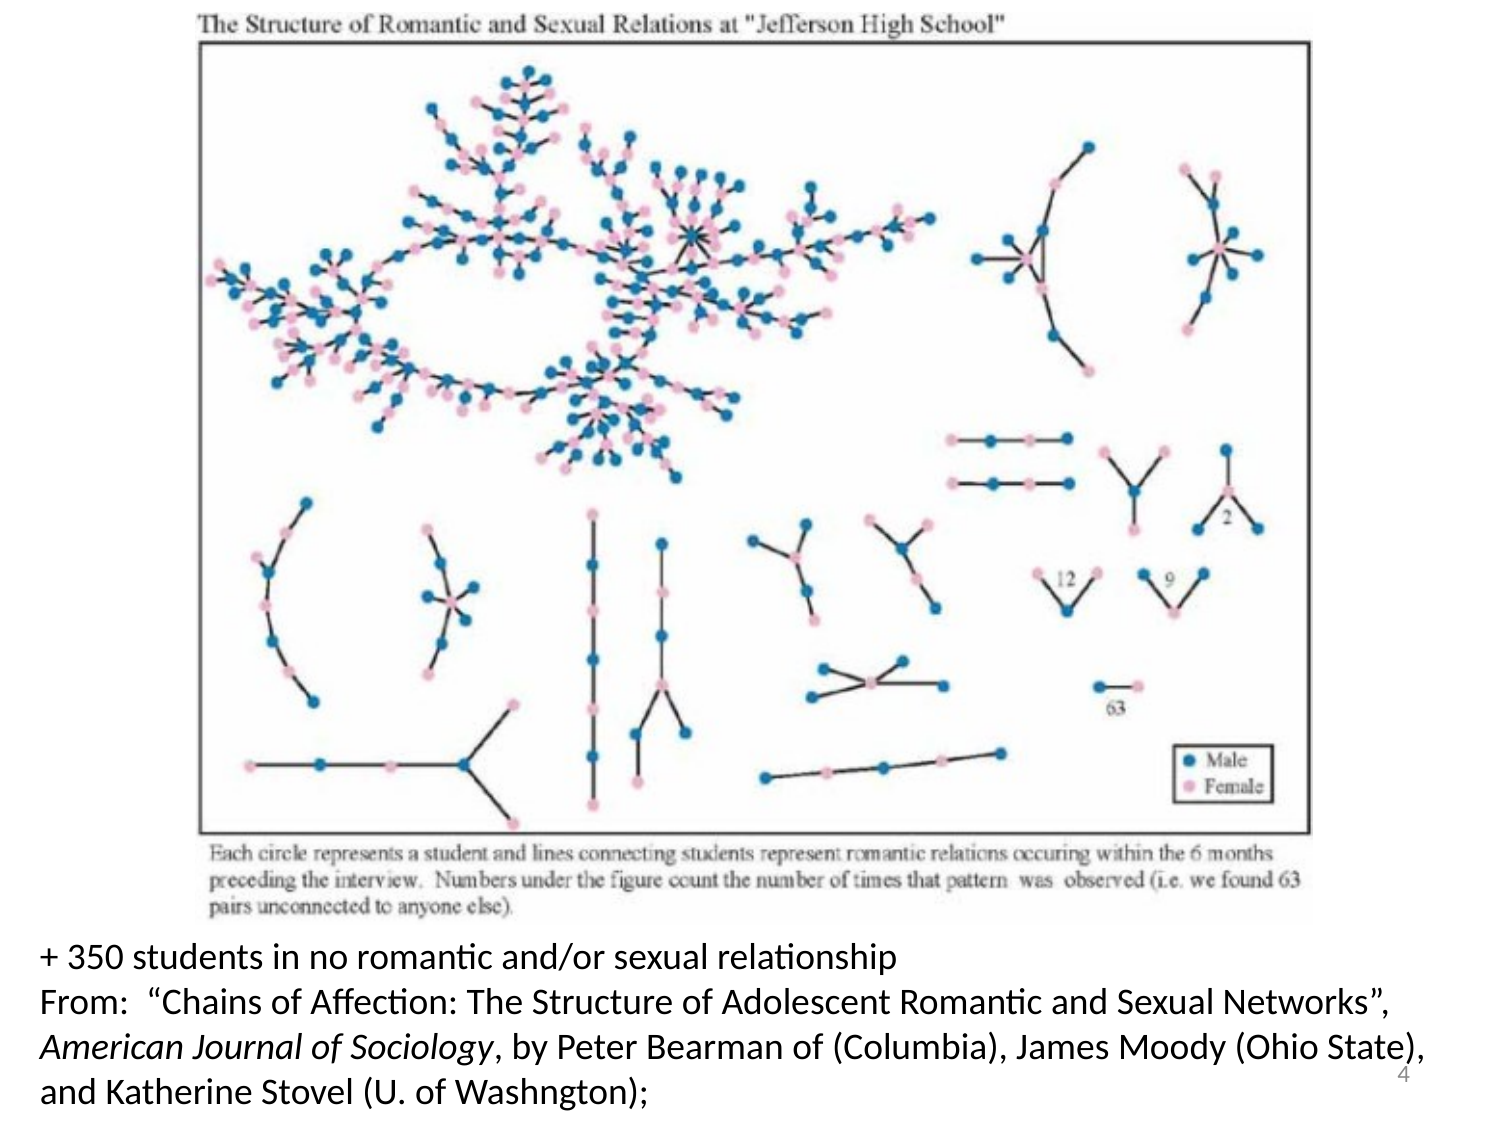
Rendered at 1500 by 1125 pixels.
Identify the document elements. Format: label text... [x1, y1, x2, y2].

picture [195, 12, 1313, 926]
text_box + 350 students in no romantic and/or sexual relationship From: “Chains of Affection: The Structure of Adolescent Romantic and Sexual Networks”, American Journal of Sociology, by Peter Bearman of (Columbia), James Moody (Ohio State), and Katherine Stovel (U. of Washngton); [24, 924, 1500, 1120]
slide_number 4 [1074, 1042, 1425, 1103]
